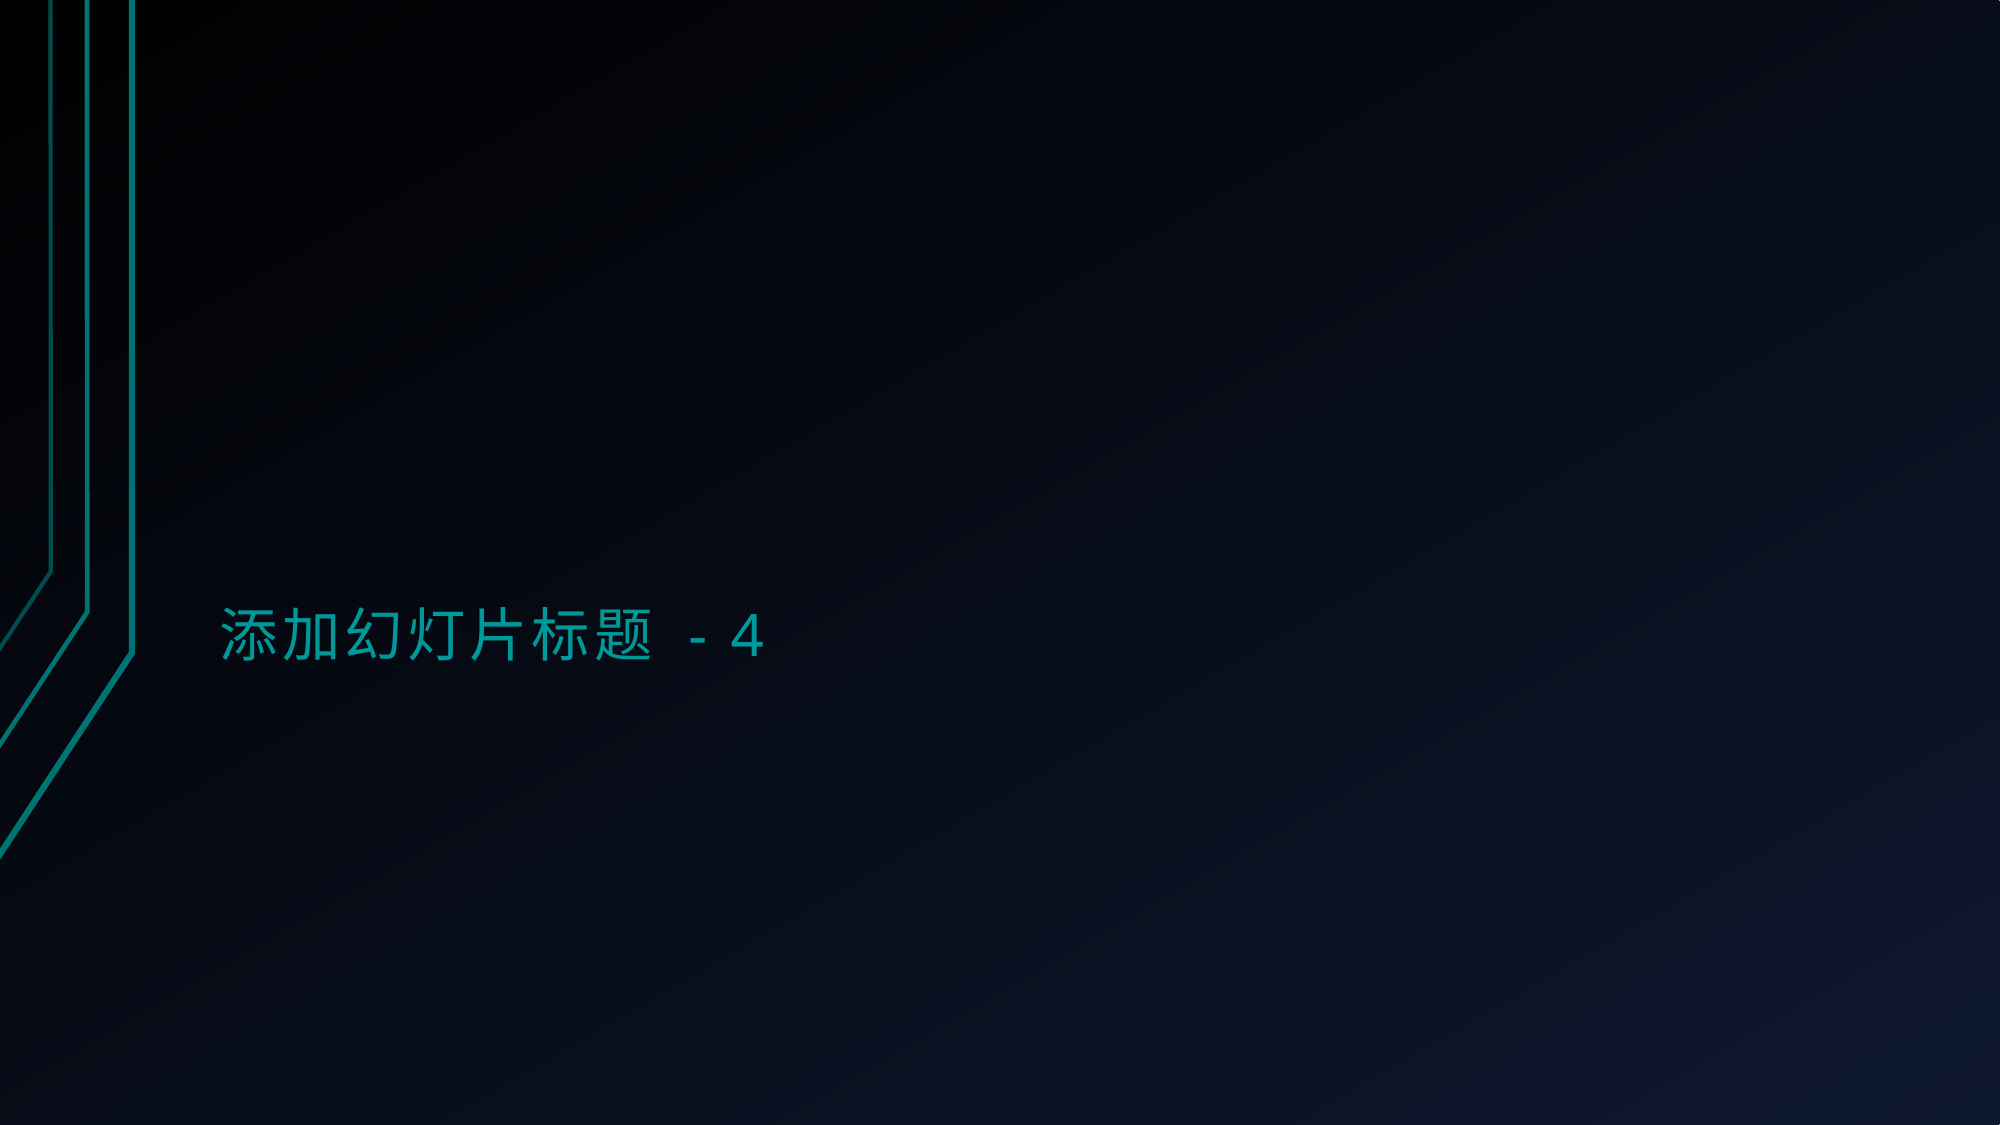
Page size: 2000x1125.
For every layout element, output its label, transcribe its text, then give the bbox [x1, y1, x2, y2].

title 添加幻灯片标题 - 4 [199, 279, 867, 680]
